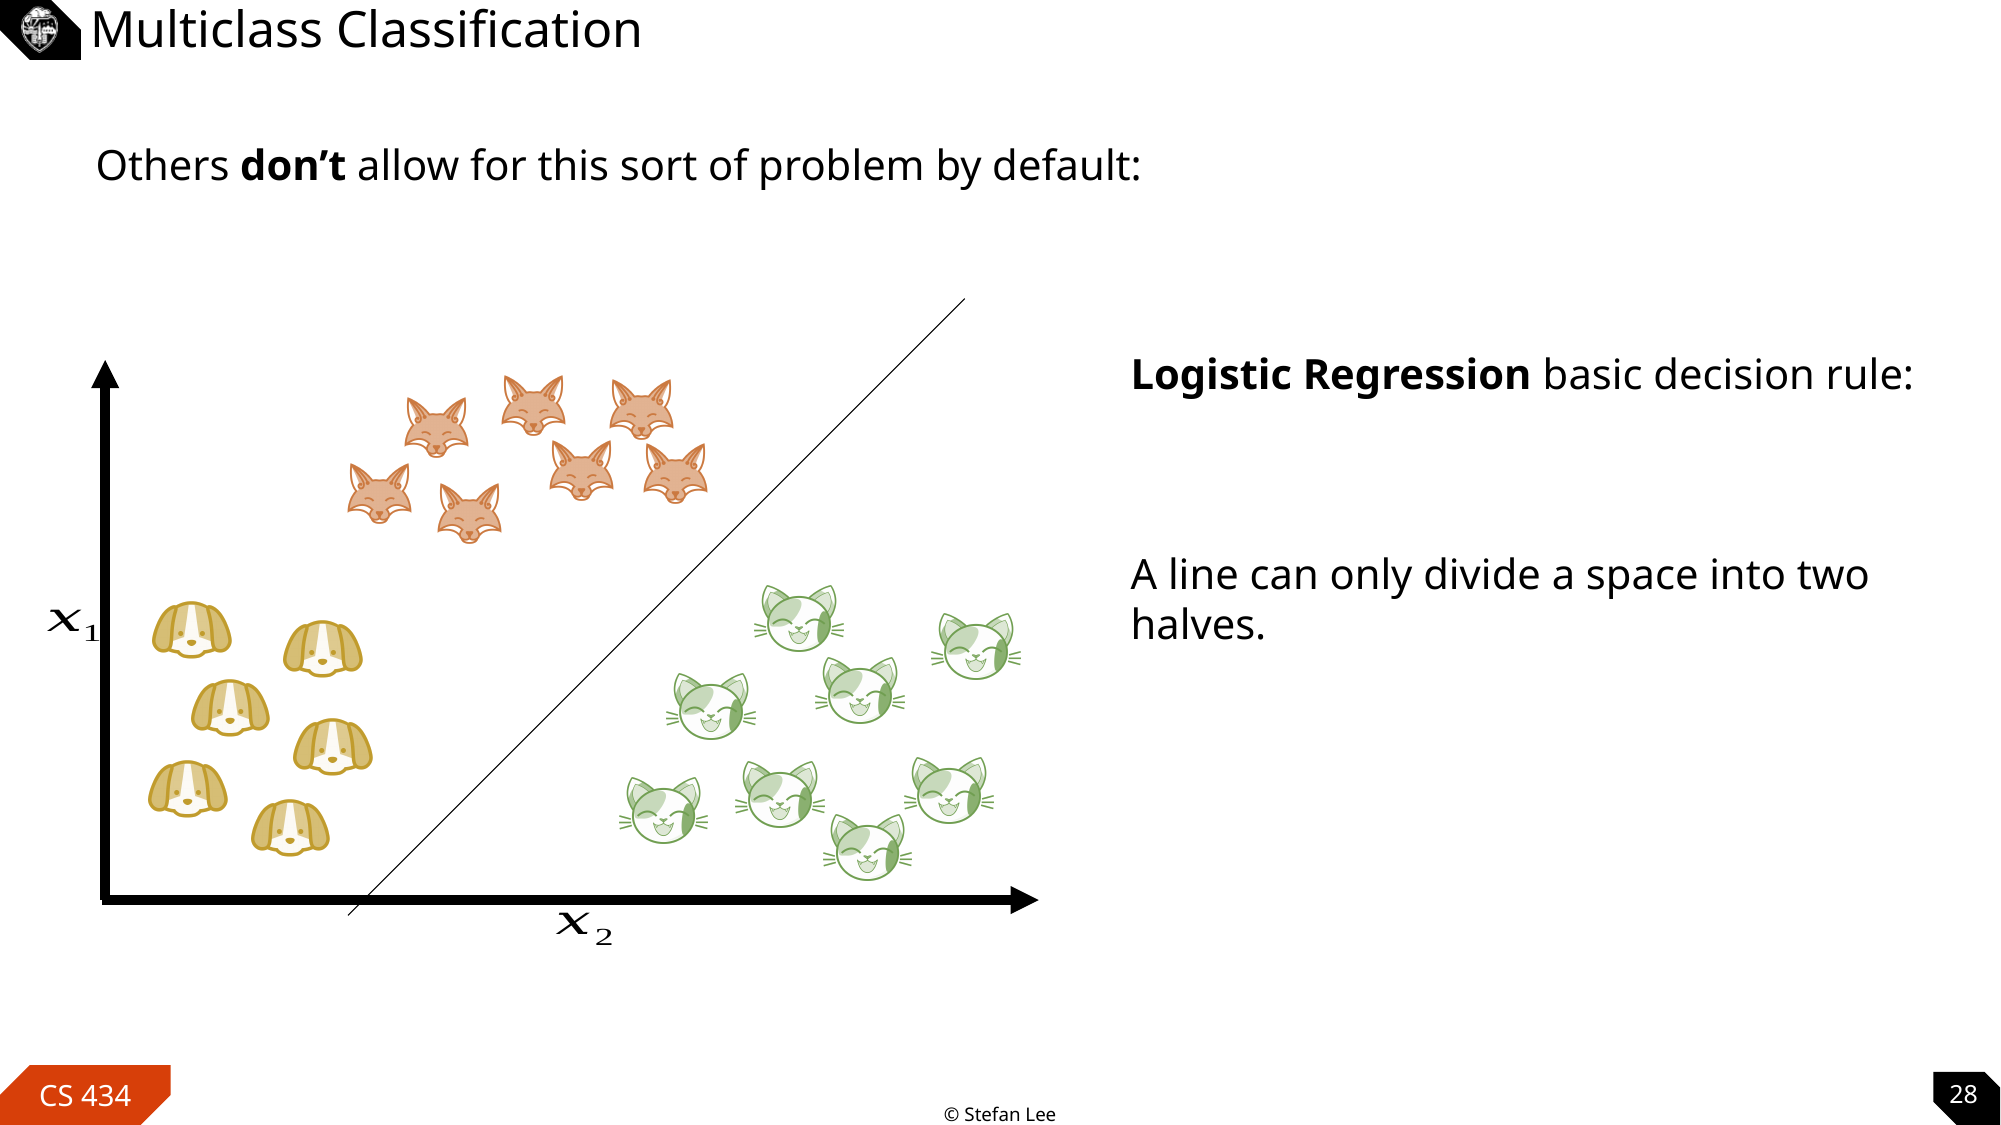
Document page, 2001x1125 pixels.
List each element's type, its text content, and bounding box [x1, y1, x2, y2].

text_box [42, 359, 1039, 951]
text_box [347, 298, 965, 916]
text_box Others don’t allow for this sort of problem by default: [80, 131, 1823, 196]
title Multiclass Classification [0, 1, 1699, 61]
slide_number 28 [1933, 1071, 1994, 1119]
